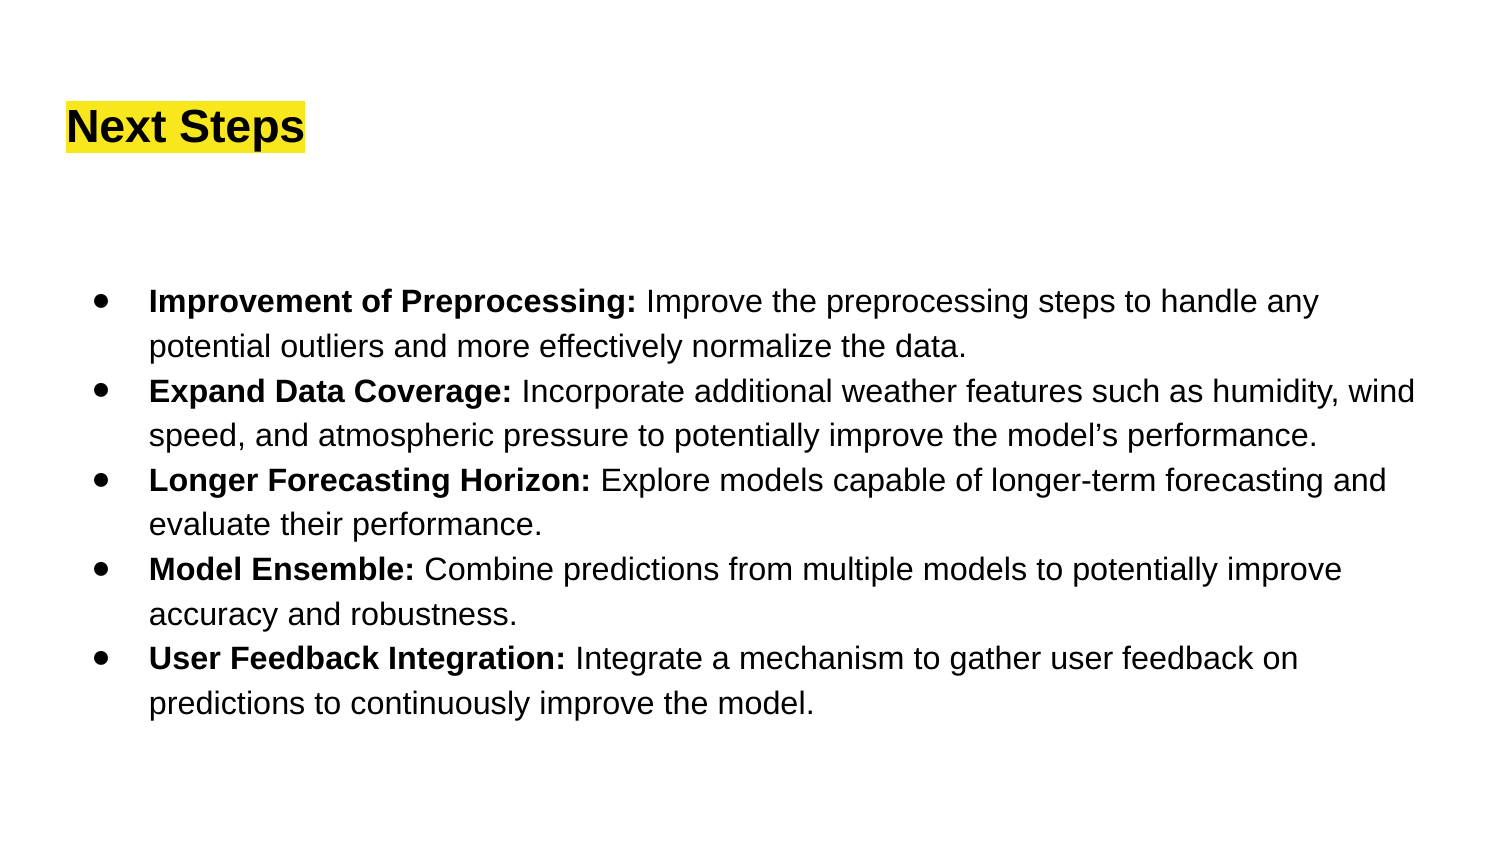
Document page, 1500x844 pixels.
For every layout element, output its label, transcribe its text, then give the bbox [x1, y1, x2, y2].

title Next Steps [51, 72, 1449, 167]
list Improvement of Preprocessing: Improve the preprocessing steps to handle any potential outliers and more effectively normalize the data. Expand Data Coverage: Incorporate additional weather features such as humidity, wind speed, and atmospheric pressure to potentially improve the model’s performance. Longer Forecasting Horizon: Explore models capable of longer-term forecasting and evaluate their performance. Model Ensemble: Combine predictions from multiple models to potentially improve accuracy and robustness. User Feedback Integration: Integrate a mechanism to gather user feedback on predictions to continuously improve the model. [51, 202, 1449, 750]
